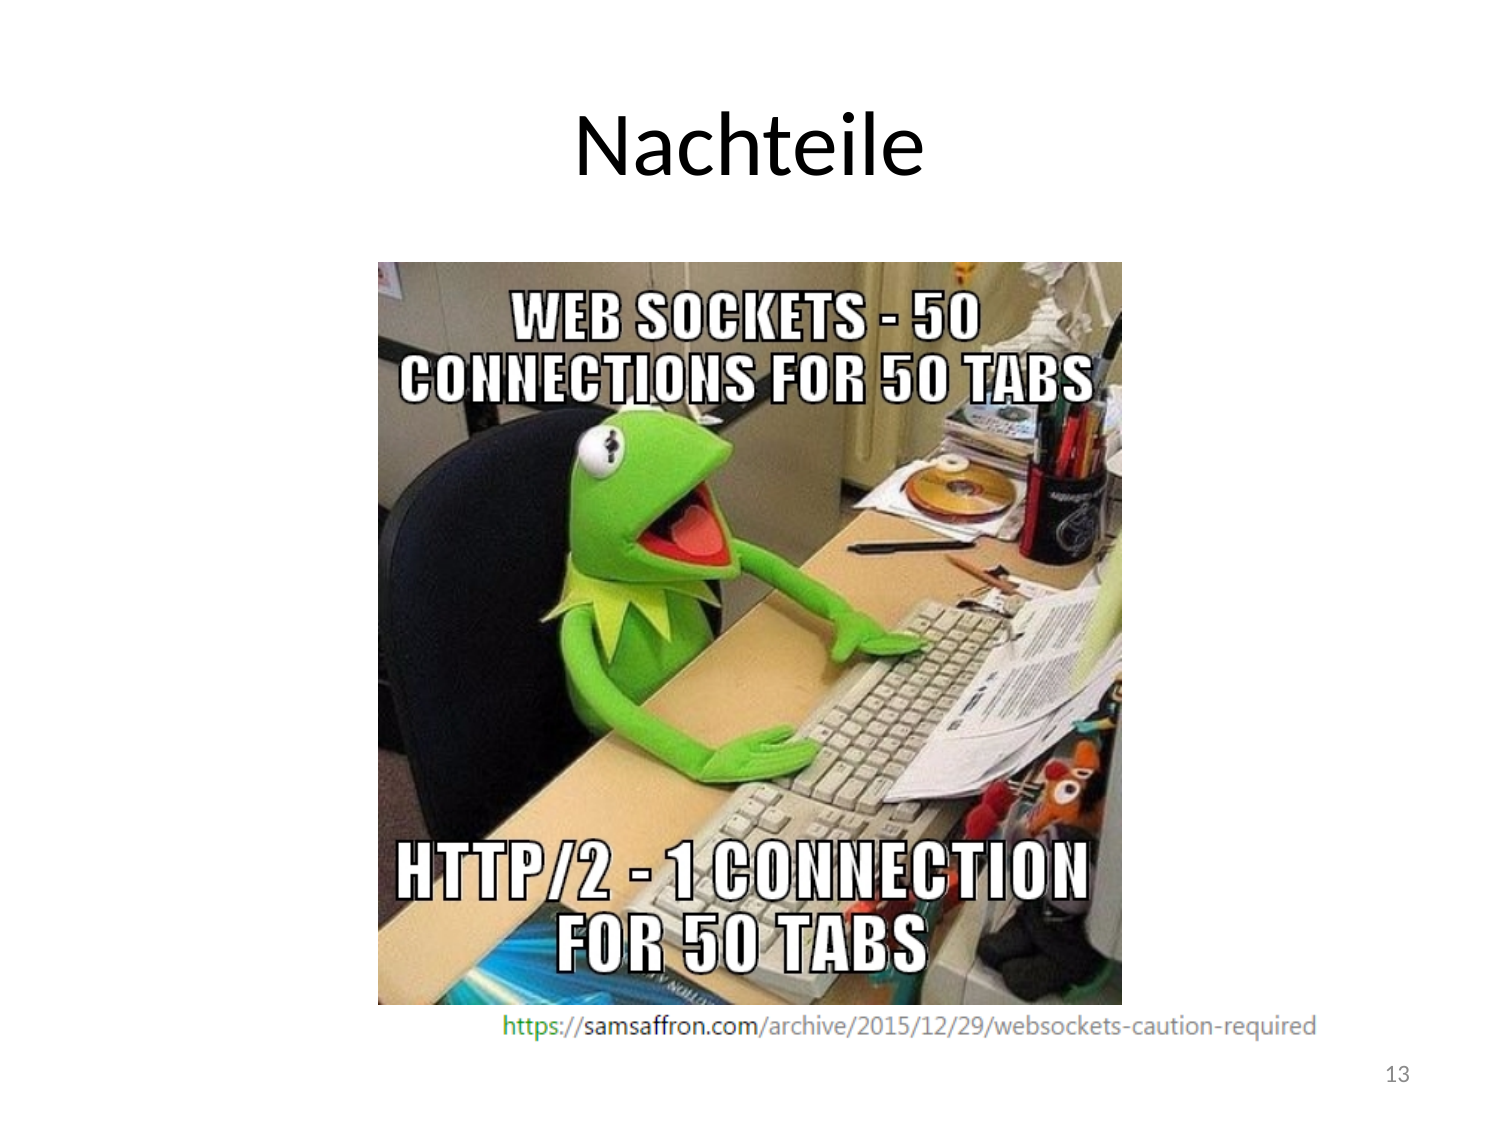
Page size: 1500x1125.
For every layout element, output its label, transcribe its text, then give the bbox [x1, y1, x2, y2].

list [378, 262, 1122, 1006]
title Nachteile [75, 45, 1425, 233]
slide_number 13 [1074, 1042, 1425, 1103]
picture [501, 1012, 1320, 1043]
